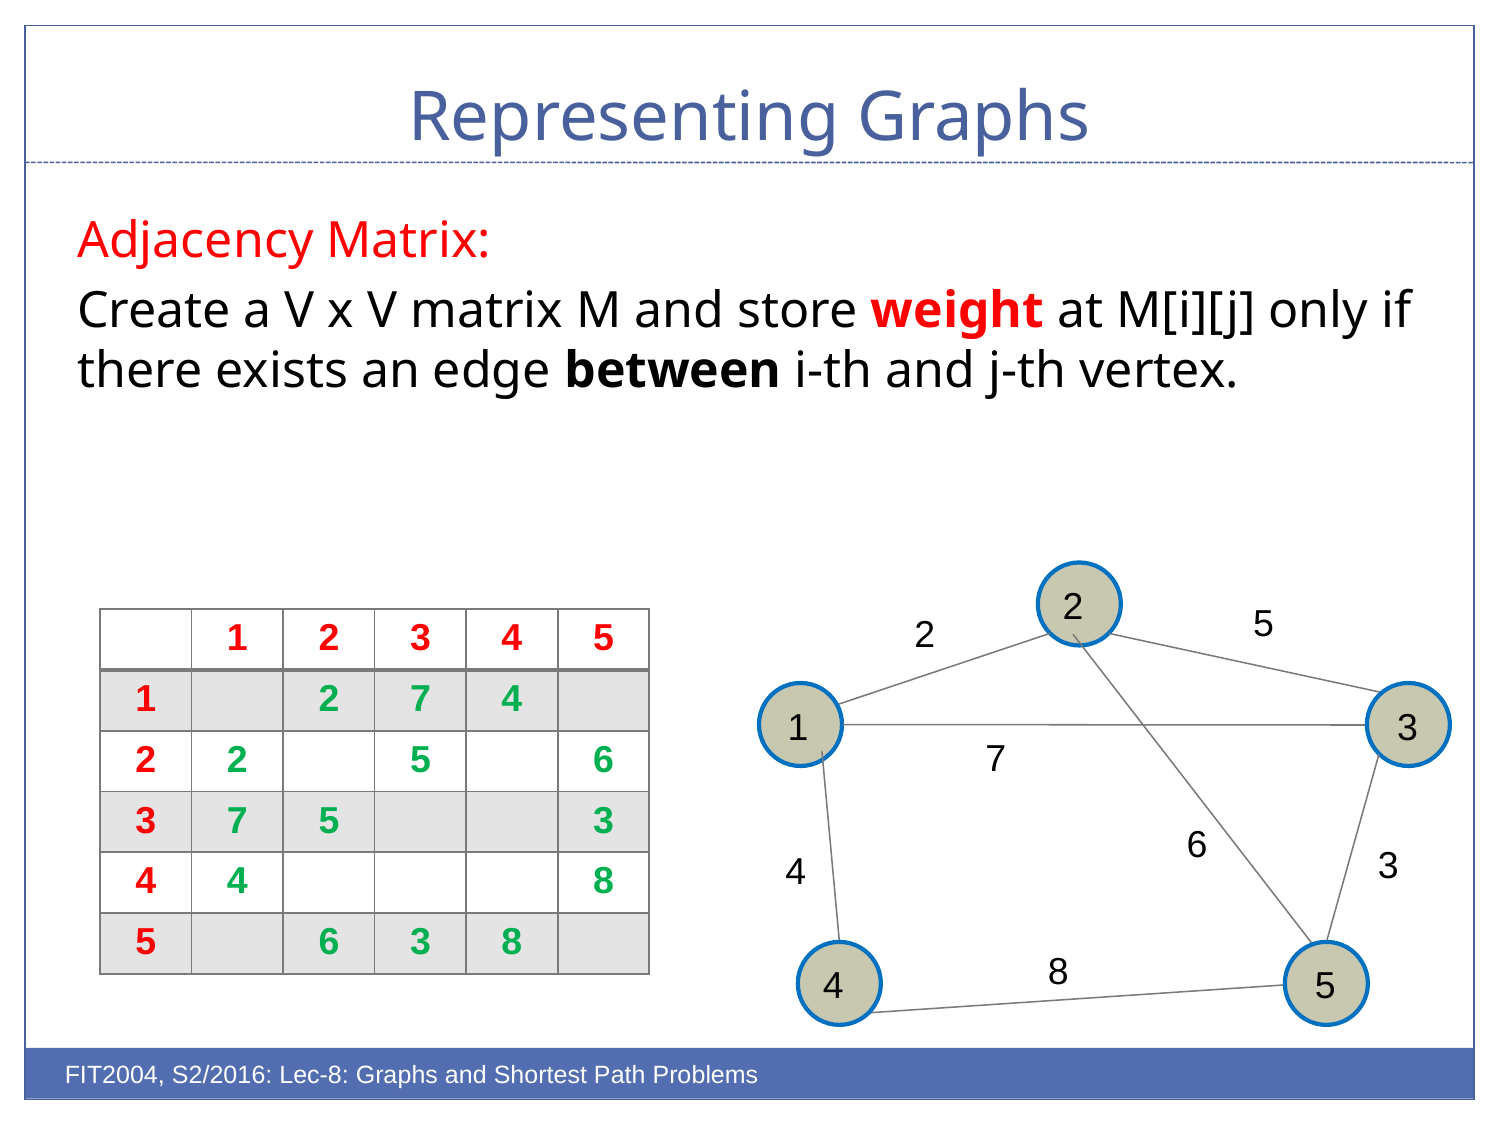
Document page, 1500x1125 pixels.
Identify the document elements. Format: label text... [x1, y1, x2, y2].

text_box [1037, 562, 1122, 646]
table_cell 4 [467, 672, 557, 730]
text_box 8 [1033, 939, 1084, 980]
text_box 4 [770, 839, 814, 900]
table_cell 4 [101, 853, 191, 912]
table_cell 3 [375, 914, 465, 973]
table_header 3 [375, 610, 465, 668]
table_header 1 [192, 610, 282, 668]
table_cell 3 [101, 792, 191, 851]
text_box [1284, 941, 1369, 1026]
table_cell [467, 732, 557, 791]
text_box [886, 983, 1277, 1014]
table_cell 5 [284, 792, 374, 851]
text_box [1320, 633, 1397, 696]
table_cell 6 [559, 732, 648, 791]
table_cell [559, 914, 648, 973]
table_cell 7 [192, 792, 282, 851]
list Adjacency Matrix: Create a V x V matrix M and store weight at M[i][j] only if there exists an edge between i-th and j-th vertex. [62, 200, 1475, 500]
text_box 3 [1386, 834, 1414, 894]
table_cell [375, 853, 465, 912]
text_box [821, 751, 840, 938]
table_header [101, 610, 191, 668]
title Representing Graphs [49, 37, 1450, 162]
table_cell [467, 792, 557, 851]
table_cell 8 [559, 853, 648, 912]
table_cell 2 [192, 732, 282, 791]
table_cell 7 [375, 672, 465, 730]
table_cell 2 [101, 732, 191, 791]
table_cell 8 [467, 914, 557, 973]
table_header 5 [559, 610, 648, 668]
table_cell 5 [101, 914, 191, 973]
table_cell [375, 792, 465, 851]
table_cell 4 [192, 853, 282, 912]
table_cell [559, 672, 648, 730]
table_header 2 [284, 610, 374, 668]
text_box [1072, 634, 1321, 955]
table_cell [192, 914, 282, 973]
text_box 2 [899, 603, 951, 630]
table_cell 2 [284, 672, 374, 730]
table_cell [284, 853, 374, 912]
table_cell [192, 672, 282, 730]
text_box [1366, 682, 1451, 767]
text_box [797, 941, 882, 1026]
table_cell 5 [375, 732, 465, 791]
table_header 4 [467, 610, 557, 668]
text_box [758, 682, 843, 767]
table_cell 1 [101, 672, 191, 730]
text_box 5 [1238, 591, 1289, 630]
table_cell [284, 732, 374, 791]
text_box 7 [970, 736, 1022, 787]
table_cell [467, 853, 557, 912]
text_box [799, 633, 1051, 718]
table_cell 3 [559, 792, 648, 851]
table_cell 6 [284, 914, 374, 973]
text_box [1326, 753, 1380, 943]
footer FIT2004, S2/2016: Lec-8: Graphs and Shortest Path Problems [50, 1051, 800, 1112]
